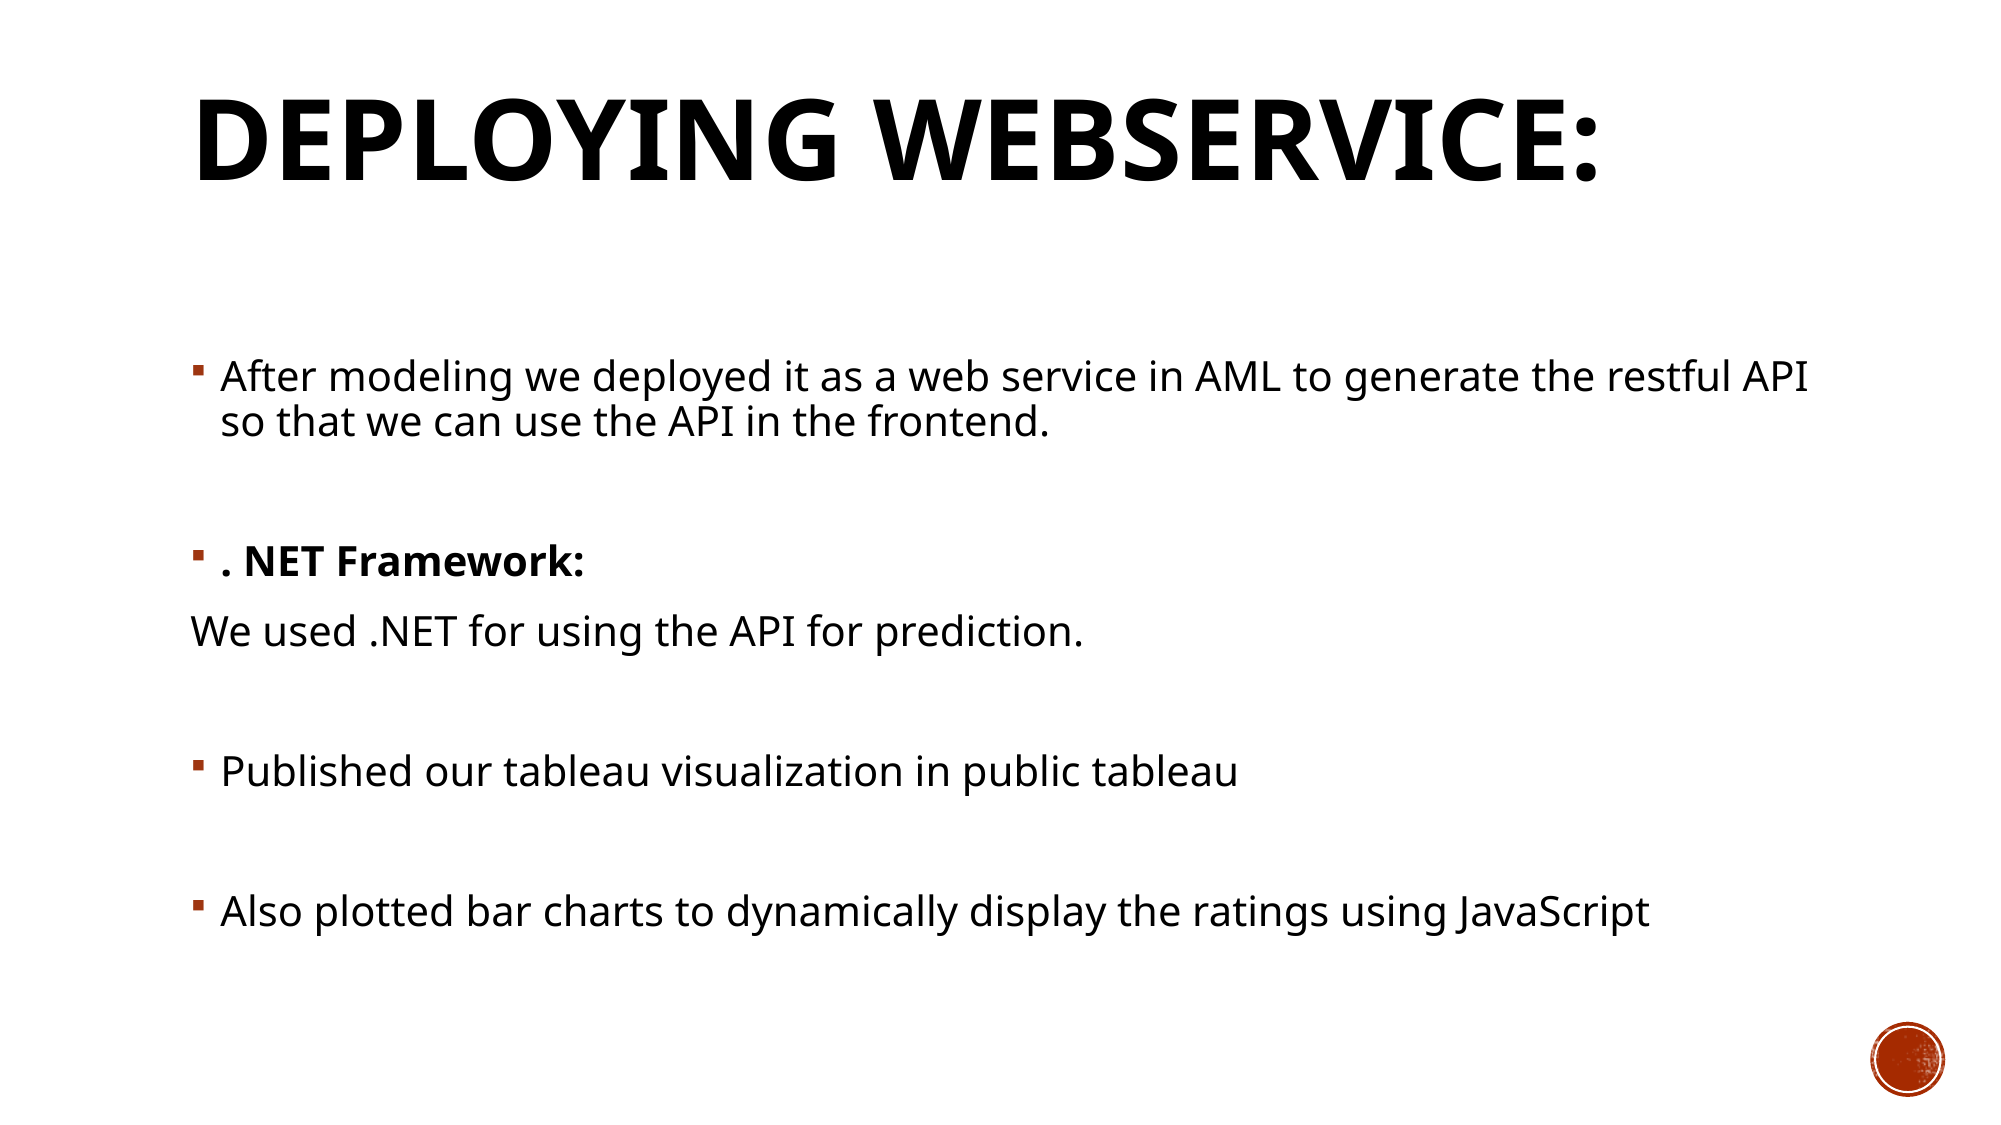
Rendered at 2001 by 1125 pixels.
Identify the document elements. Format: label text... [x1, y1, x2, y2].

list After modeling we deployed it as a web service in AML to generate the restful API so that we can use the API in the frontend. . NET Framework: We used .NET for using the API for prediction. Published our tableau visualization in public tableau Also plotted bar charts to dynamically display the ratings using JavaScript [175, 348, 1826, 1013]
title DEPLOYING WEBSERVICE: [175, 79, 1826, 344]
